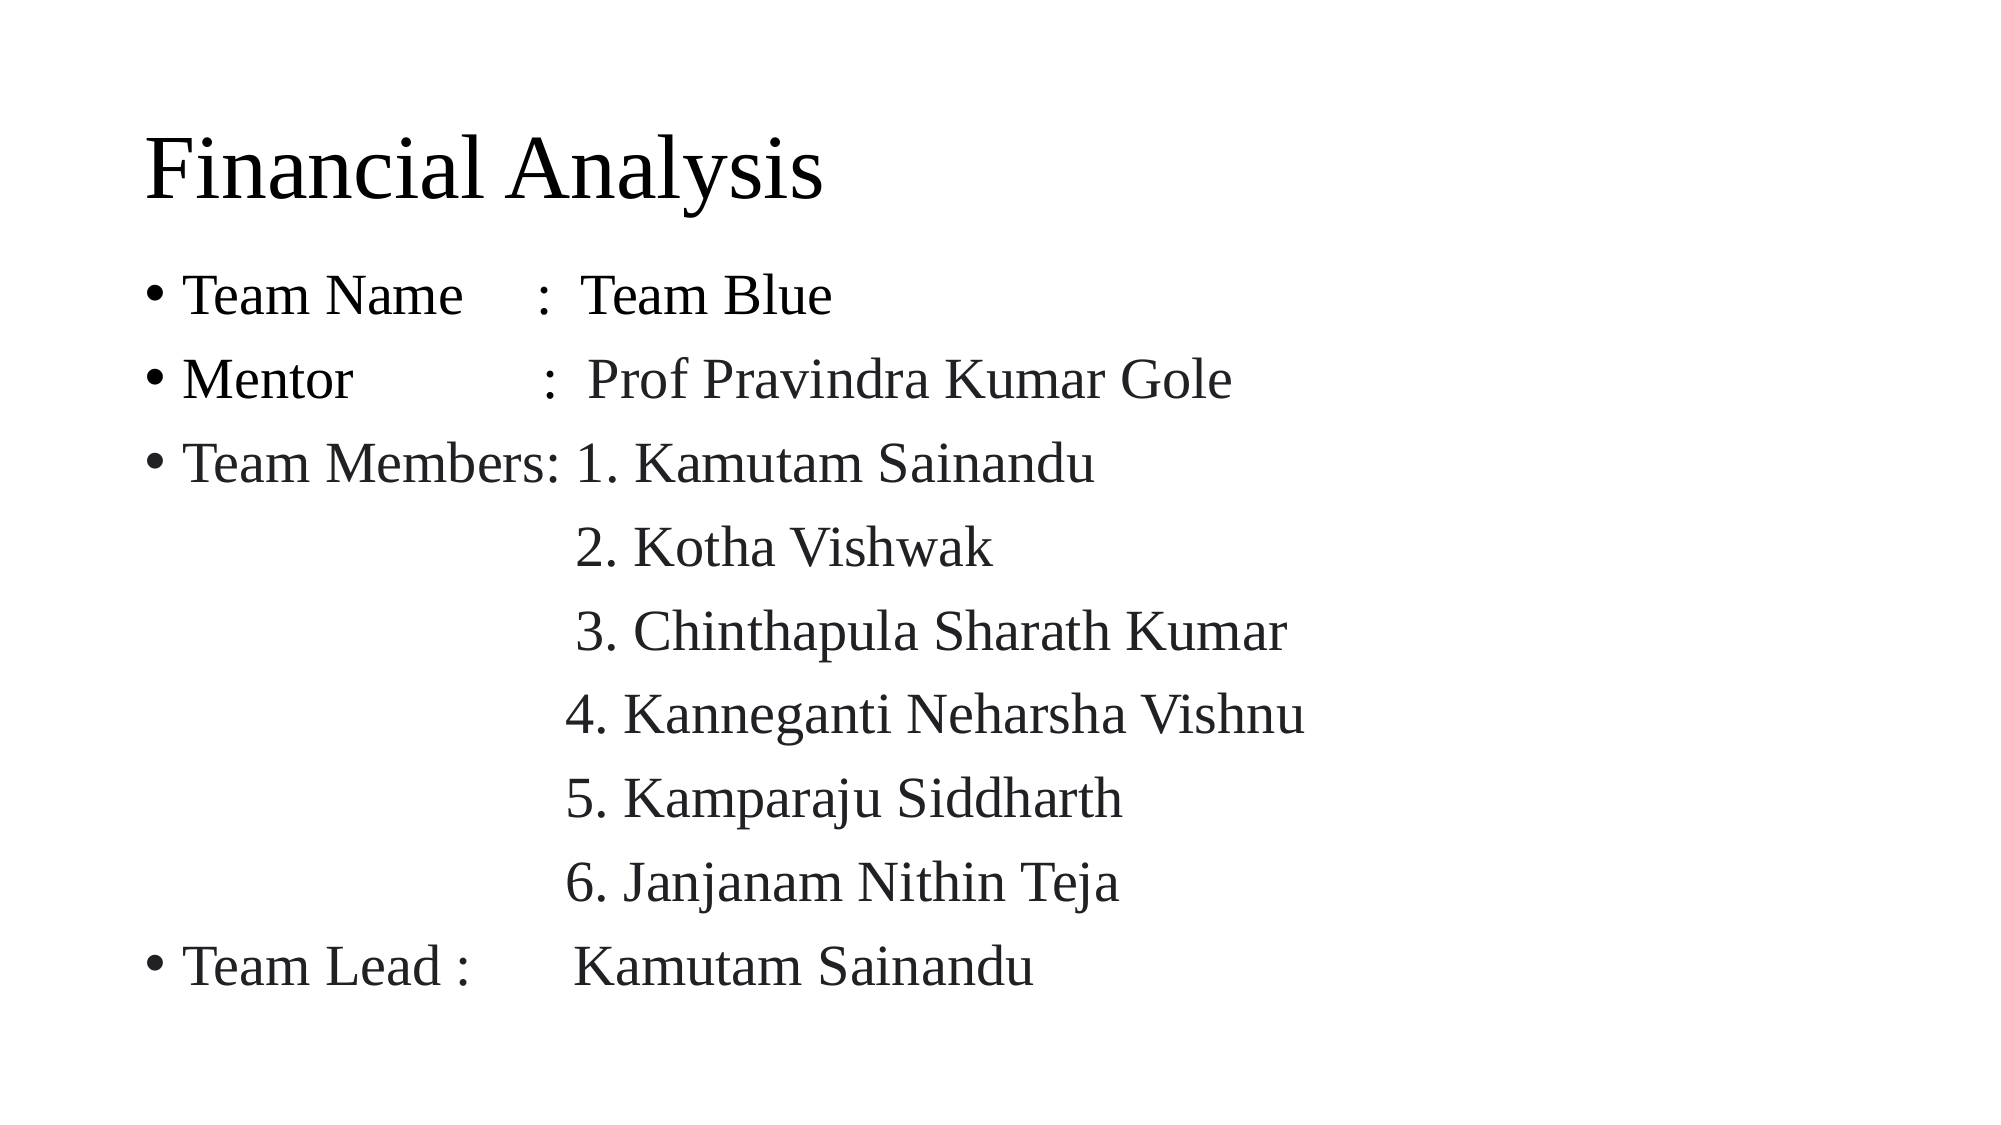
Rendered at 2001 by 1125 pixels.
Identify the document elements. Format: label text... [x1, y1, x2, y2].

list Team Name : Team Blue Mentor : Prof Pravindra Kumar Gole Team Members: 1. Kamutam Sainandu 2. Kotha Vishwak 3. Chinthapula Sharath Kumar 4. Kanneganti Neharsha Vishnu 5. Kamparaju Siddharth 6. Janjanam Nithin Teja Team Lead : Kamutam Sainandu [136, 256, 1863, 1084]
title Financial Analysis [136, 59, 1863, 256]
